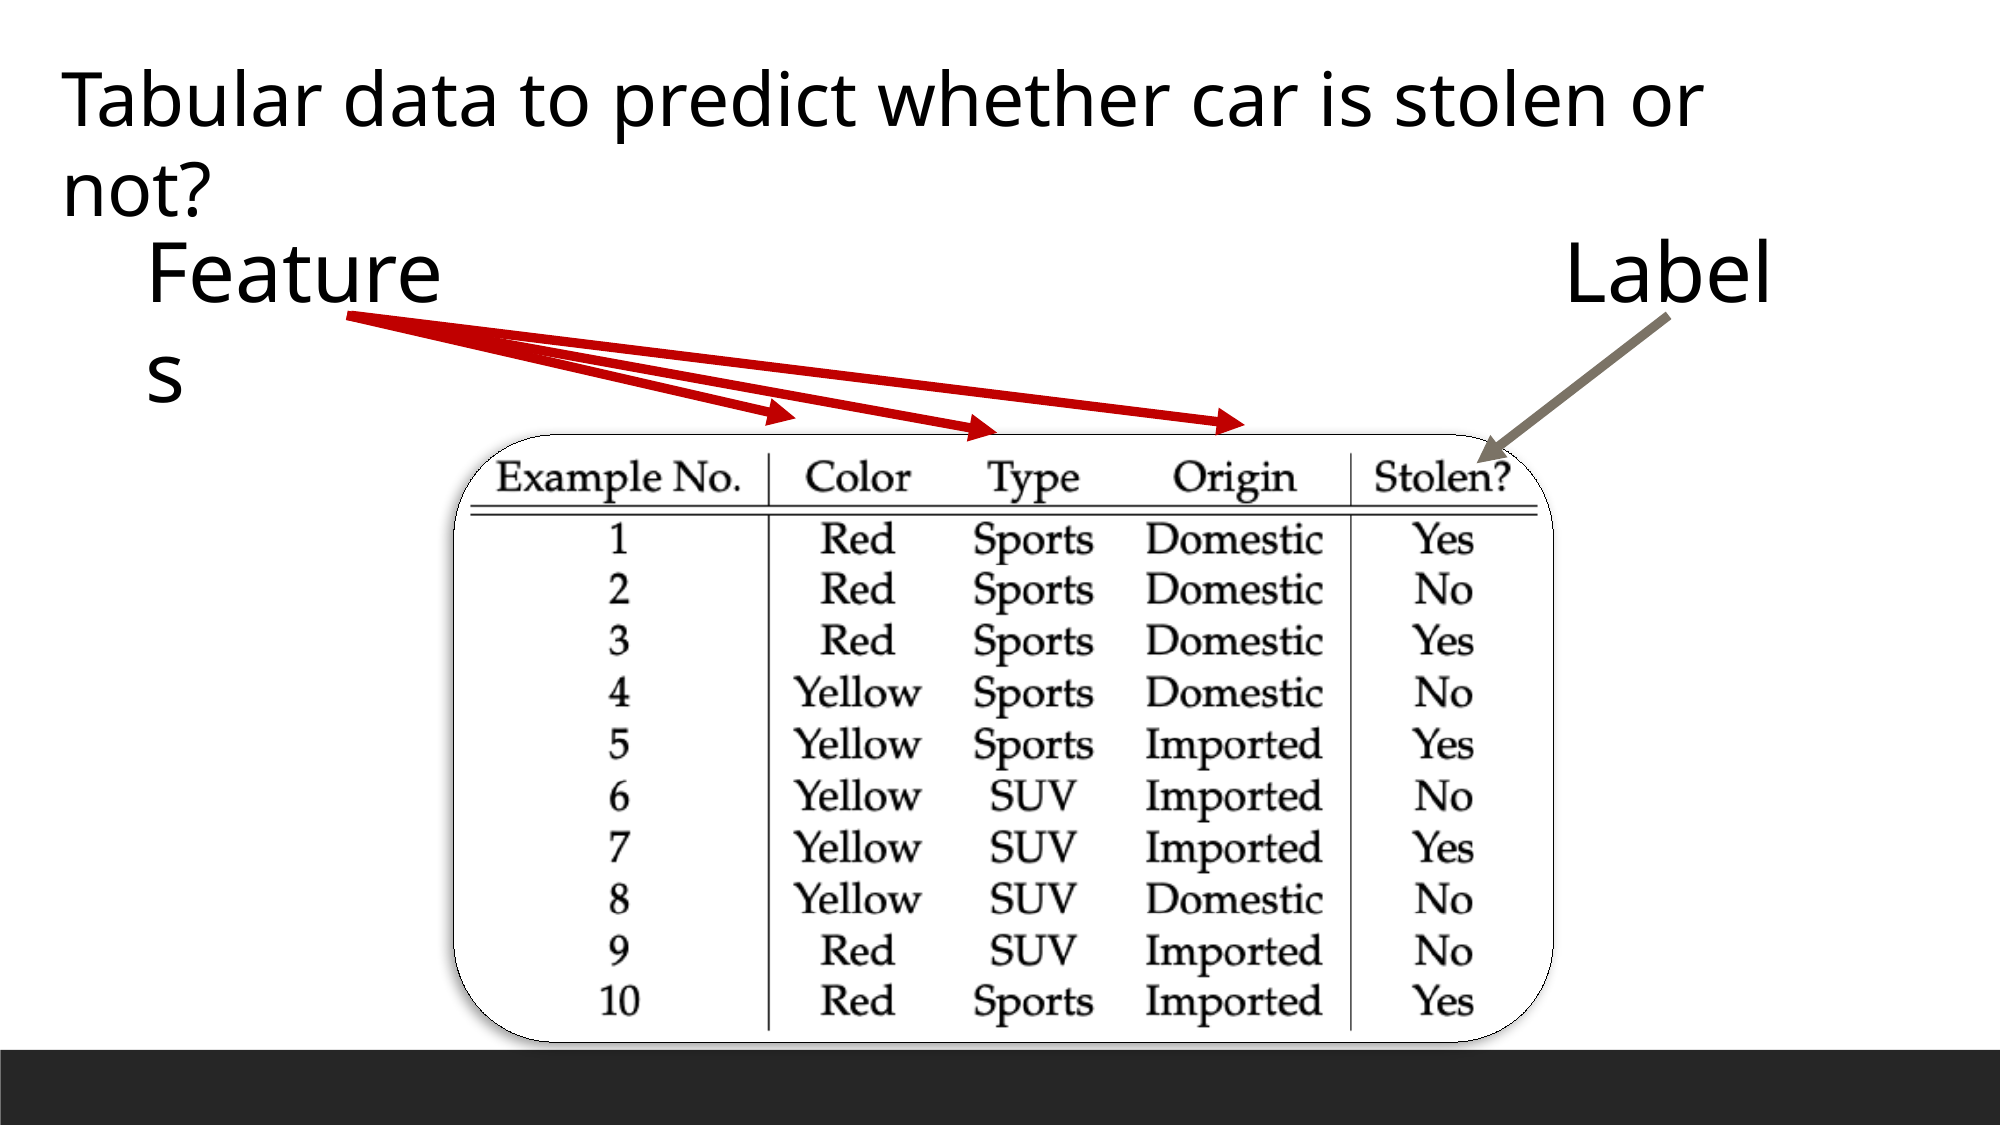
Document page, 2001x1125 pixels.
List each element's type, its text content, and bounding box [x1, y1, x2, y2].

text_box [1476, 314, 1670, 464]
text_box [350, 314, 1246, 426]
text_box Features [130, 239, 490, 427]
text_box Label [1549, 211, 1869, 327]
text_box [346, 314, 998, 434]
text_box Tabular data to predict whether car is stolen or not? [46, 44, 1840, 239]
picture [453, 434, 1554, 1043]
